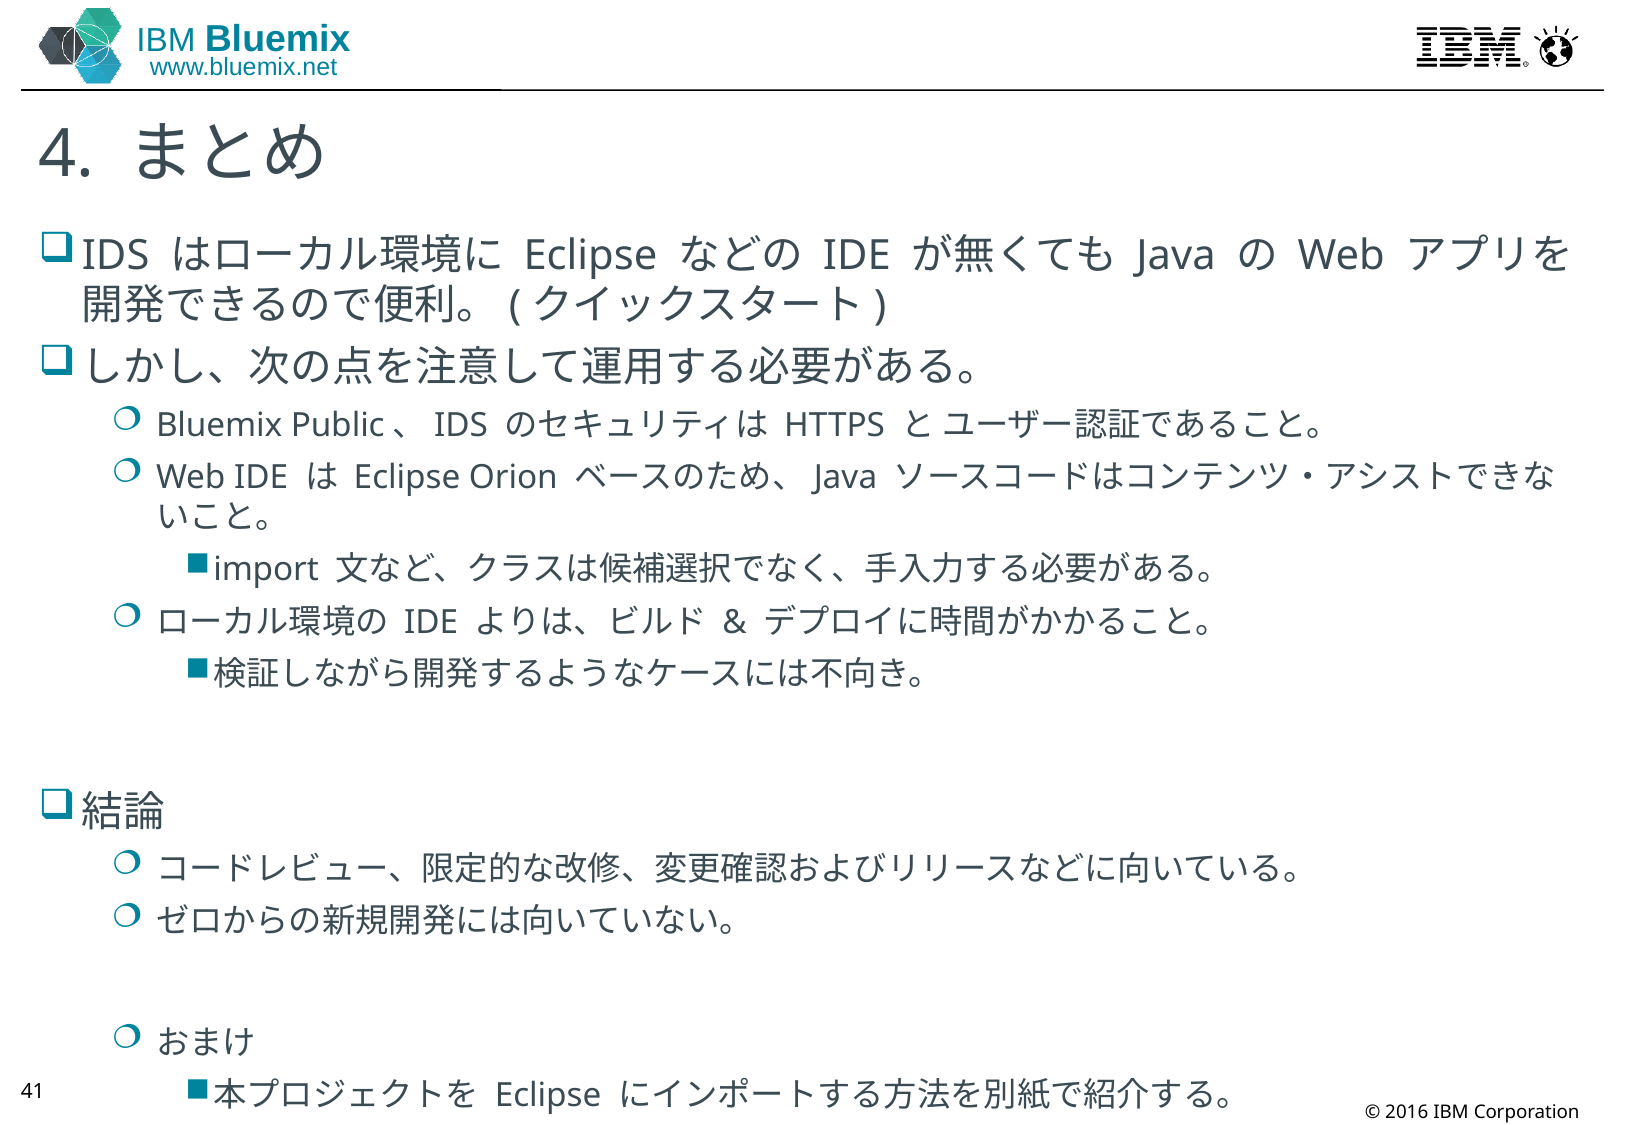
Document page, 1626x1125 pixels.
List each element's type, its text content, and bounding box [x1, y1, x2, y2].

list IDS はローカル環境に Eclipse などの IDE が無くても Java の Web アプリを開発できるので便利。(クイックスタート) しかし、次の点を注意して運用する必要がある。 Bluemix Public、IDS のセキュリティは HTTPS と ユーザー認証であること。 Web IDE は Eclipse Orion ベースのため、Java ソースコードはコンテンツ・アシストできないこと。 import 文など、クラスは候補選択でなく、手入力する必要がある。 ローカル環境の IDE よりは、ビルド & デプロイに時間がかかること。 検証しながら開発するようなケースには不向き。 結論 コードレビュー、限定的な改修、変更確認およびリリースなどに向いている。 ゼロからの新規開発には向いていない。 おまけ 本プロジェクトを Eclipse にインポートする方法を別紙で紹介する。 [23, 220, 1604, 1071]
title 4. まとめ [23, 101, 1604, 208]
picture [1401, 11, 1590, 79]
picture [37, 7, 122, 84]
